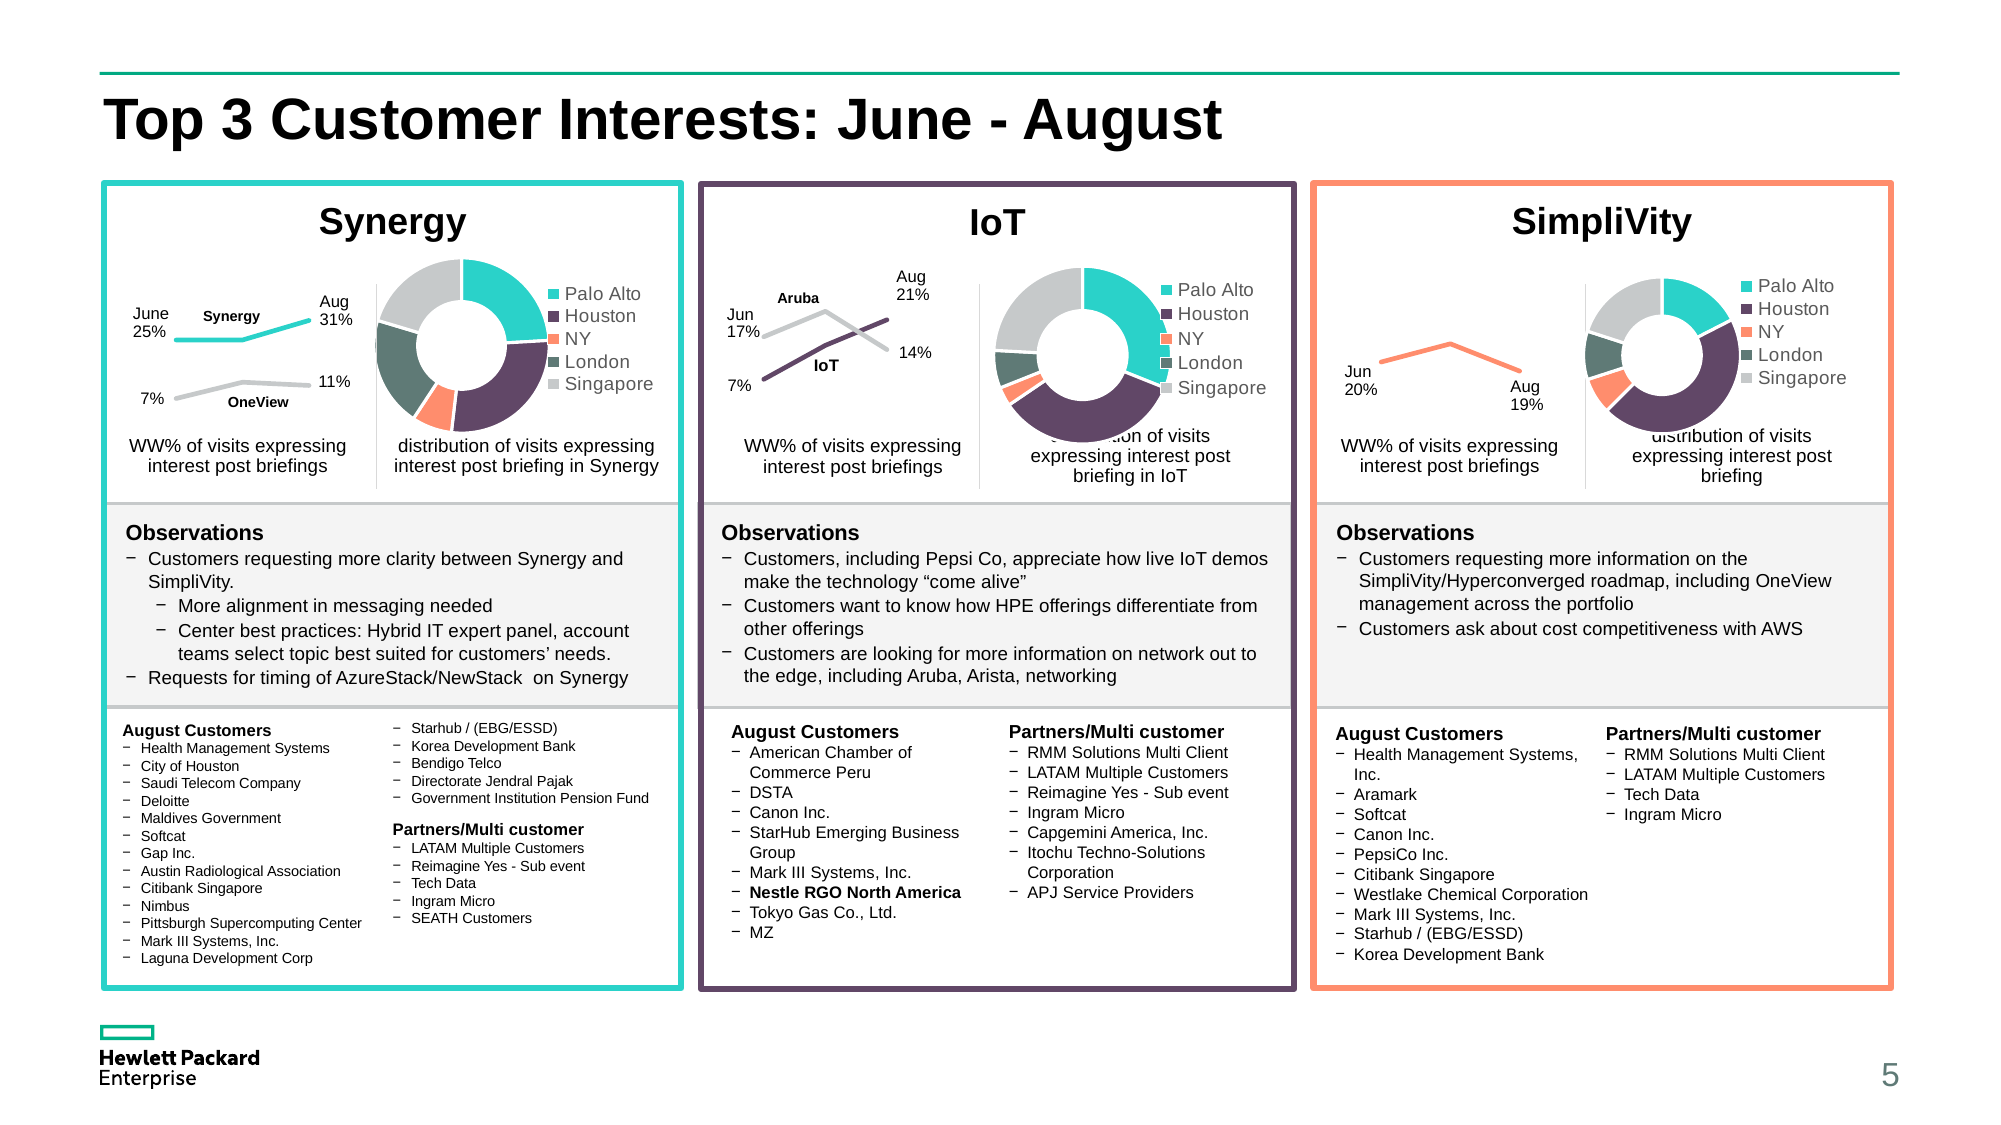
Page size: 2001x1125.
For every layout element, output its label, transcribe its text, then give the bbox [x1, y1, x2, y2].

slide_number 5 [1812, 1054, 1900, 1093]
chart [987, 260, 1309, 450]
text_box SimpliVity [1313, 984, 1892, 989]
text_box August Customers Health Management Systems, Inc. Aramark Softcat Canon Inc. PepsiCo Inc. Citibank Singapore Westlake Chemical Corporation Mark III Systems, Inc. Starhub / (EBG/ESSD) Korea Development Bank Partners/Multi customer RMM Solutions Multi Client LATAM Multiple Customers Tech Data Ingram Micro [1312, 713, 1892, 984]
text_box IoT [700, 183, 1295, 989]
chart [126, 254, 974, 494]
chart [1577, 253, 1878, 457]
text_box August Customers Health Management Systems City of Houston Saudi Telecom Company Deloitte Maldives Government Softcat Gap Inc. Austin Radiological Association Citibank Singapore Nimbus Pittsburgh Supercomputing Center Mark III Systems, Inc. Laguna Development Corp Starhub / (EBG/ESSD) Korea Development Bank Bendigo Telco Directorate Jendral Pajak Government Institution Pension Fund Partners/Multi customer LATAM Multiple Customers Reimagine Yes - Sub event Tech Data Ingram Micro SEATH Customers [99, 711, 679, 987]
text_box August Customers American Chamber of Commerce Peru DSTA Canon Inc. StarHub Emerging Business Group Mark III Systems, Inc. Nestle RGO North America Tokyo Gas Co., Ltd. MZ Partners/Multi customer RMM Solutions Multi Client LATAM Multiple Customers Reimagine Yes - Sub event Ingram Micro Capgemini America, Inc. Itochu Techno-Solutions Corporation APJ Service Providers [708, 711, 1288, 956]
text_box Synergy [103, 183, 682, 989]
title Top 3 Customer Interests: June - August [103, 88, 1903, 229]
chart [1325, 271, 1566, 505]
text_box SimpliVity [1313, 183, 1892, 713]
